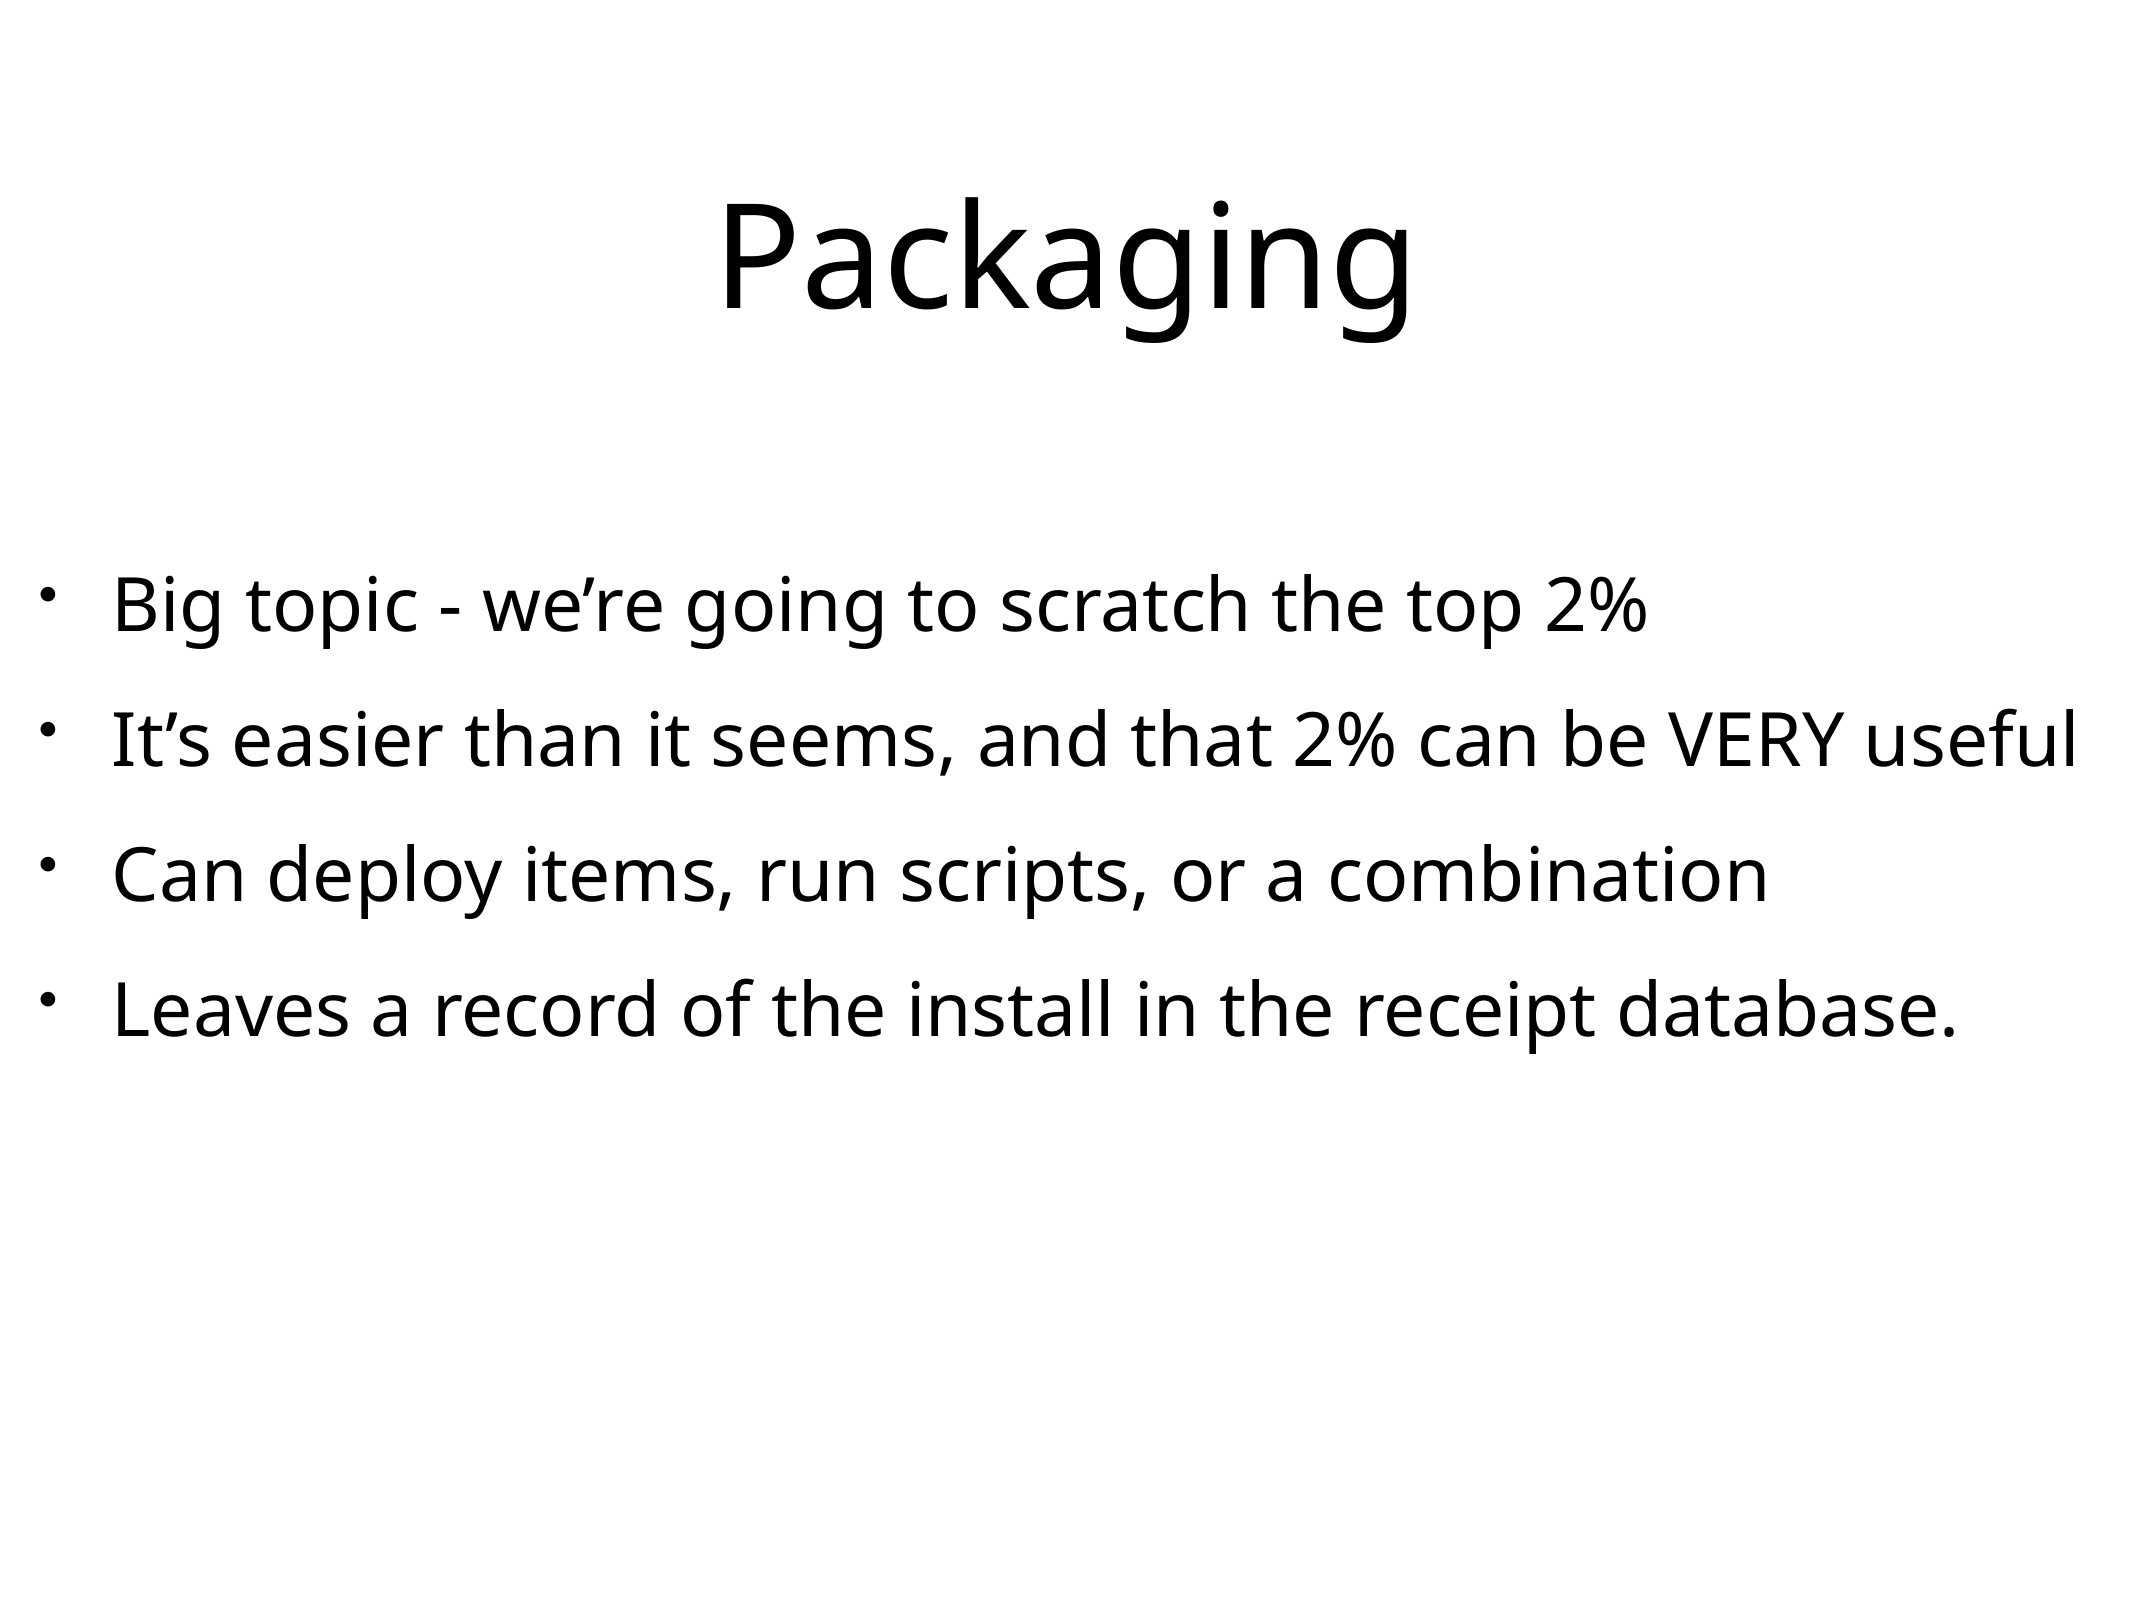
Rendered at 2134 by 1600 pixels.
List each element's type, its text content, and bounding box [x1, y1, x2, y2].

text_box Big topic - we’re going to scratch the top 2% It’s easier than it seems, and that 2% can be VERY useful Can deploy items, run scripts, or a combination Leaves a record of the install in the receipt database. [9, 503, 2090, 1060]
title Packaging [6, 72, 2128, 428]
